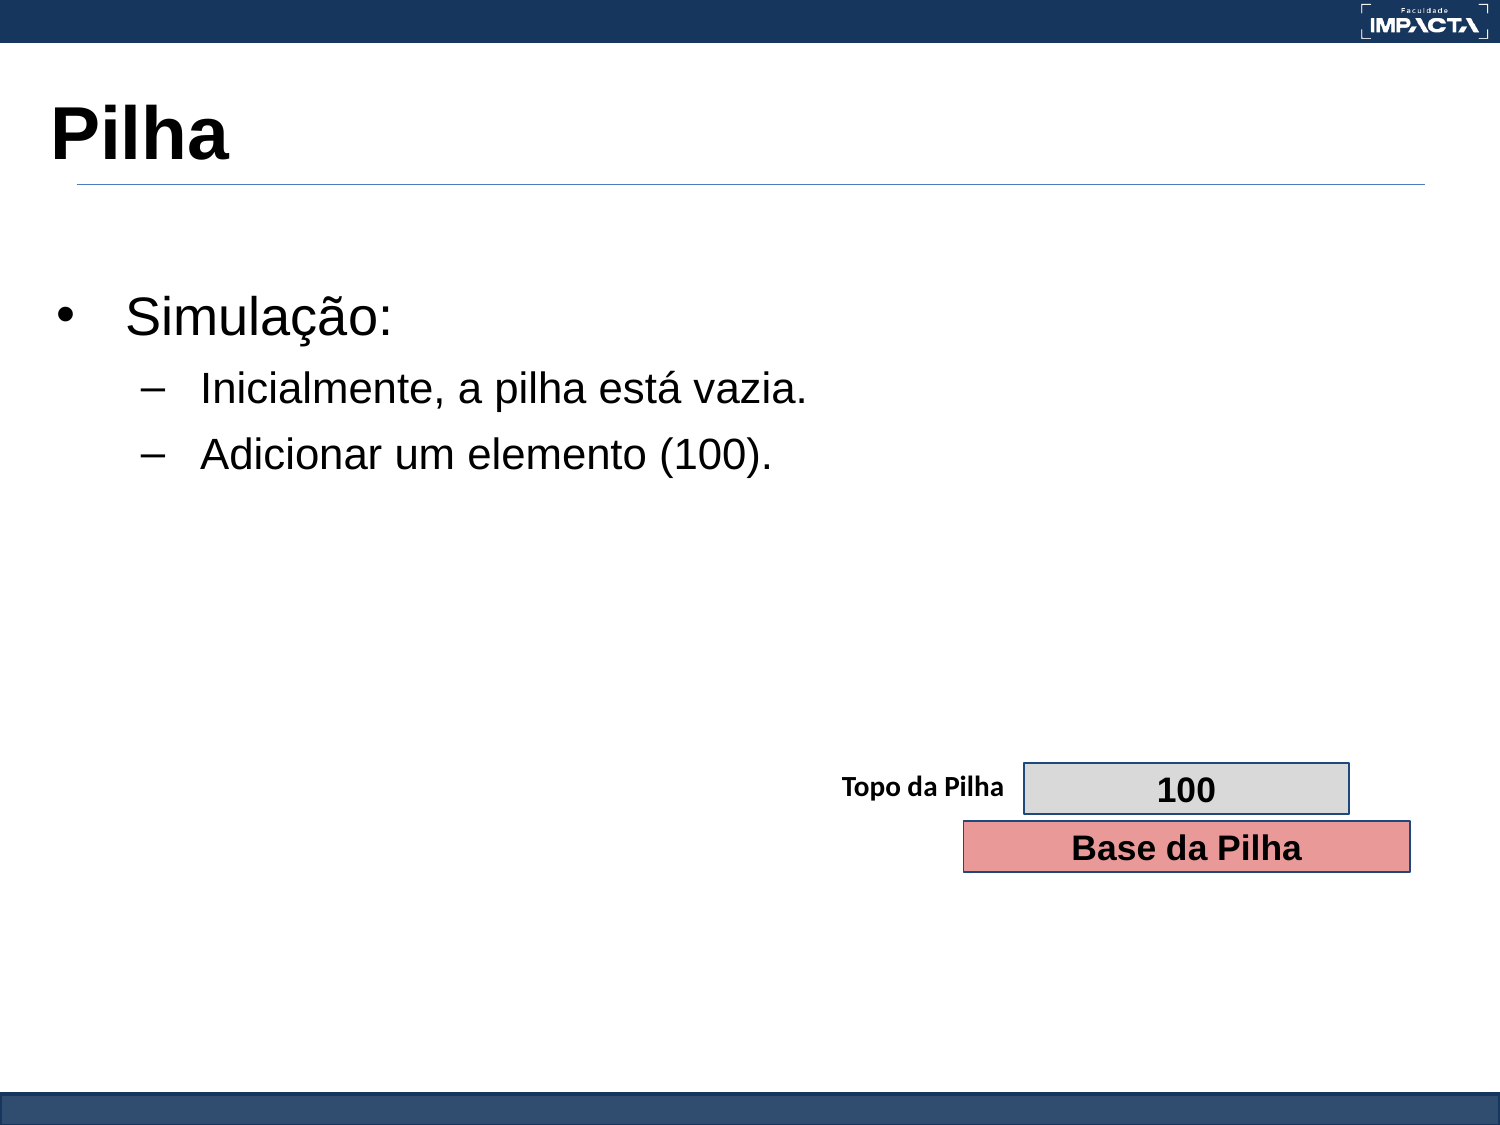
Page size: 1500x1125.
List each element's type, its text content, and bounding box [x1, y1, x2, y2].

list Simulação: Inicialmente, a pilha está vazia. Adicionar um elemento (100). [35, 188, 1465, 1079]
text_box Topo da Pilha [679, 751, 1020, 817]
picture [1354, 0, 1495, 43]
title Pilha [35, 41, 1465, 188]
text_box Base da Pilha [963, 820, 1411, 873]
text_box 100 [1023, 762, 1350, 815]
